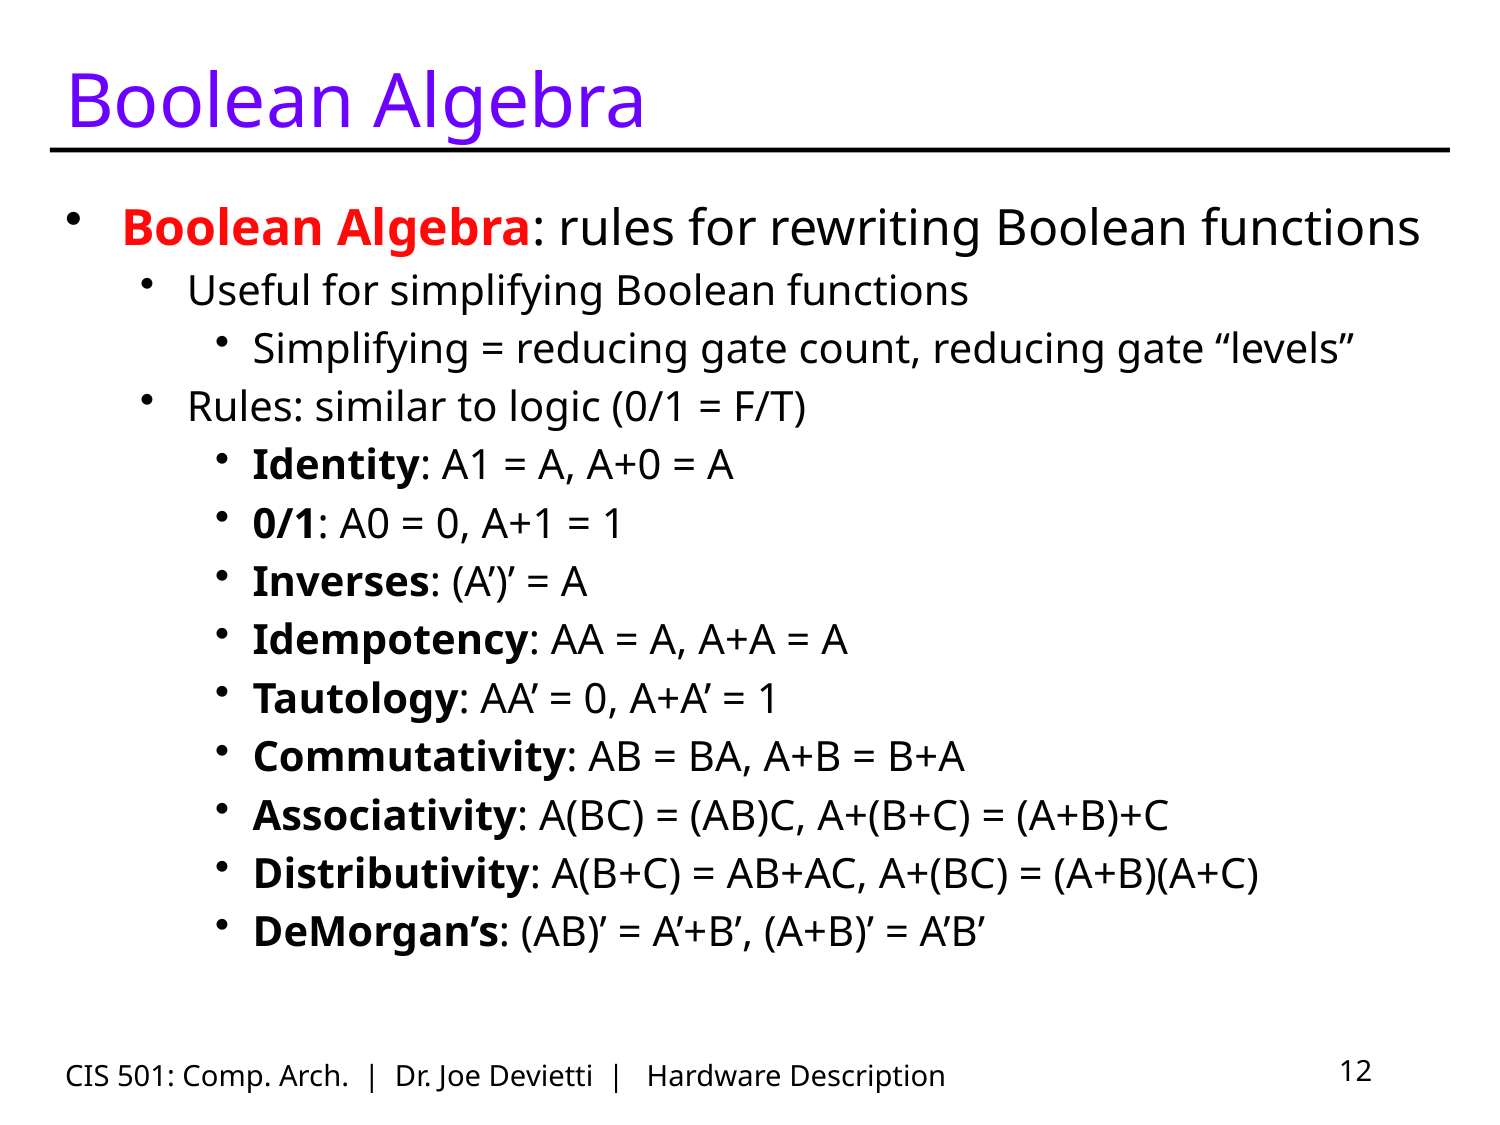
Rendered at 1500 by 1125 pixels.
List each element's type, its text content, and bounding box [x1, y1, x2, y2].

slide_number 12 [1074, 1049, 1388, 1101]
list Boolean Algebra: rules for rewriting Boolean functions Useful for simplifying Boolean functions Simplifying = reducing gate count, reducing gate “levels” Rules: similar to logic (0/1 = F/T) Identity: A1 = A, A+0 = A 0/1: A0 = 0, A+1 = 1 Inverses: (A’)’ = A Idempotency: AA = A, A+A = A Tautology: AA’ = 0, A+A’ = 1 Commutativity: AB = BA, A+B = B+A Associativity: A(BC) = (AB)C, A+(B+C) = (A+B)+C Distributivity: A(B+C) = AB+AC, A+(BC) = (A+B)(A+C) DeMorgan’s: (AB)’ = A’+B’, (A+B)’ = A’B’ [49, 187, 1451, 1026]
title Boolean Algebra [49, 37, 1376, 151]
footer CIS 501: Comp. Arch. | Dr. Joe Devietti | Hardware Description [49, 1049, 988, 1101]
